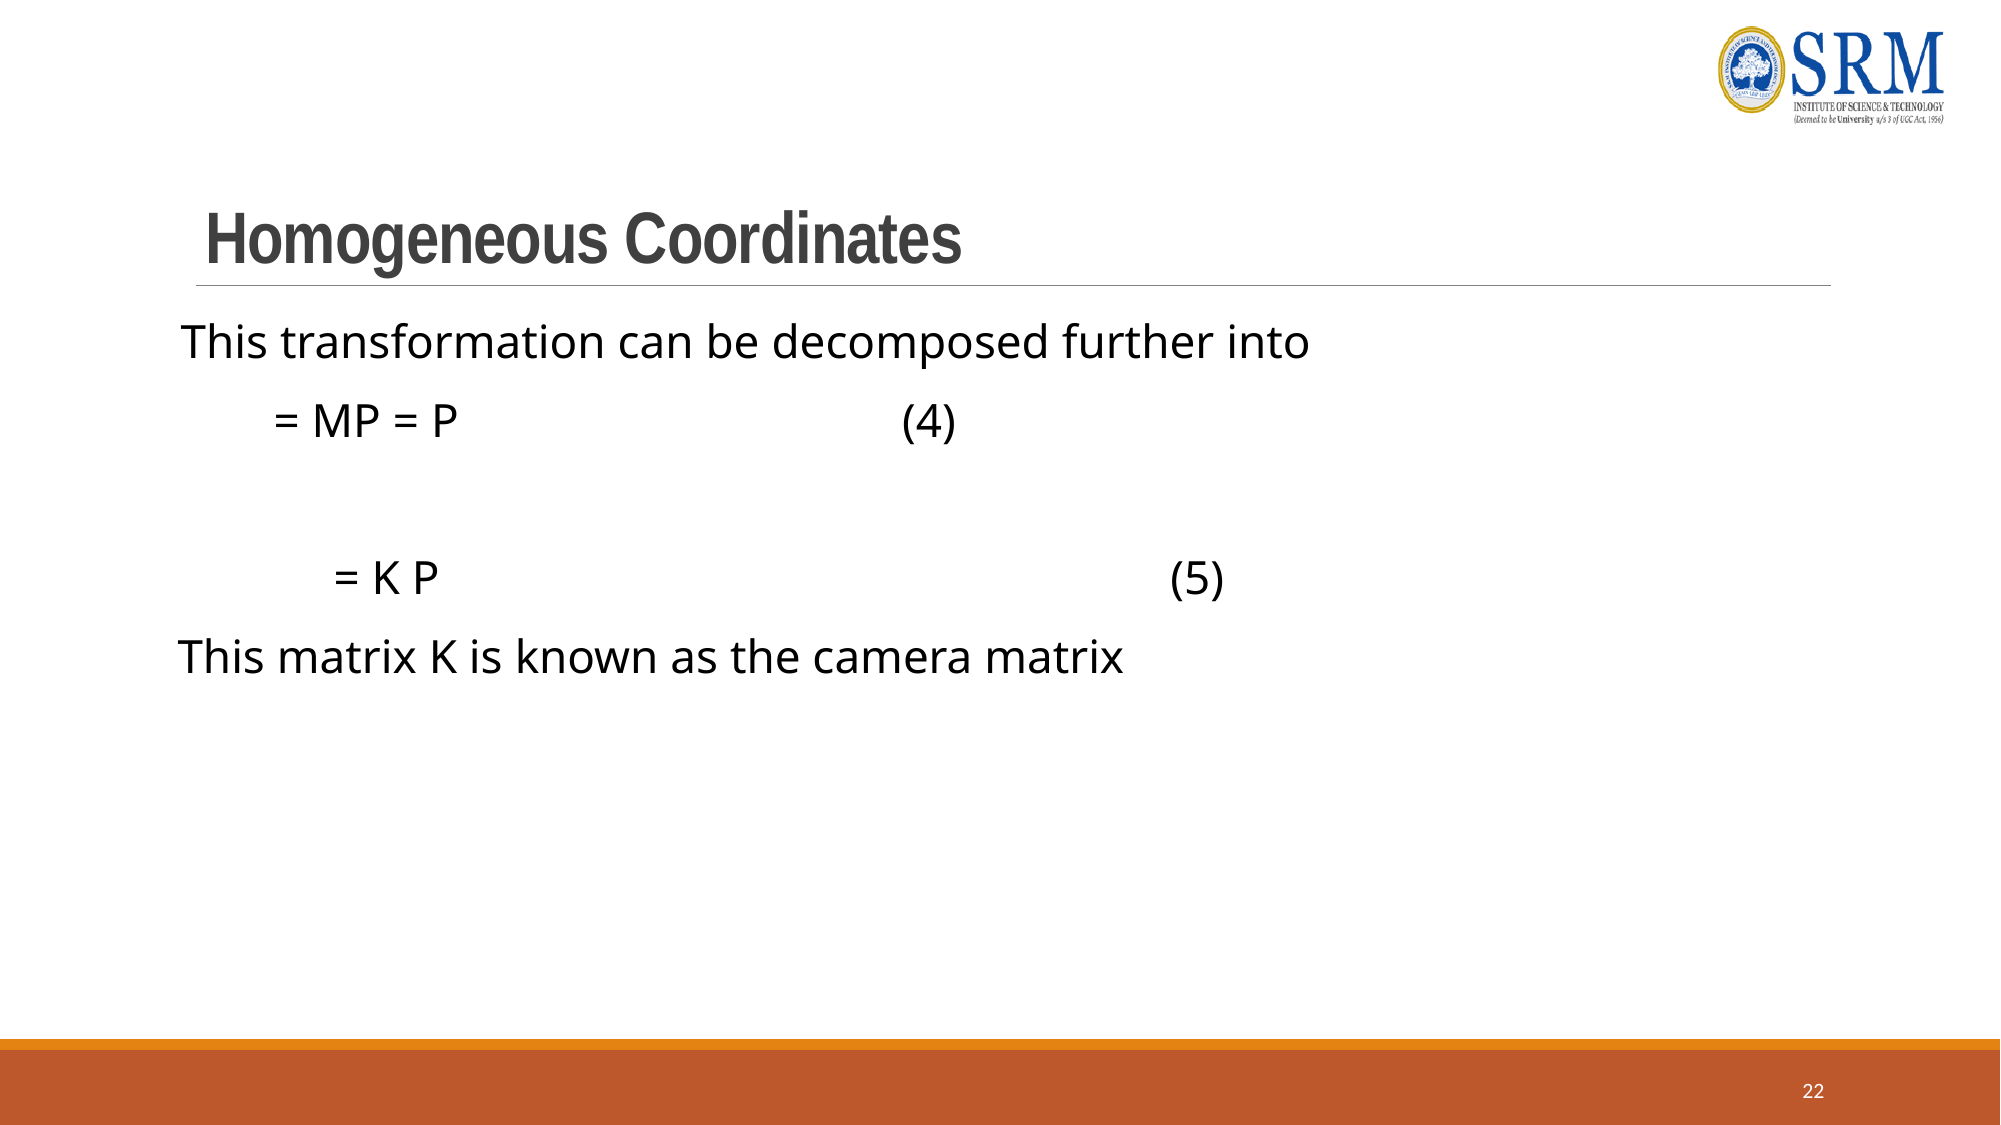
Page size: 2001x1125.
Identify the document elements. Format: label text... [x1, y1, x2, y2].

slide_number 22 [1624, 1059, 1840, 1120]
picture [1716, 18, 1951, 136]
title Homogeneous Coordinates [190, 196, 1916, 287]
